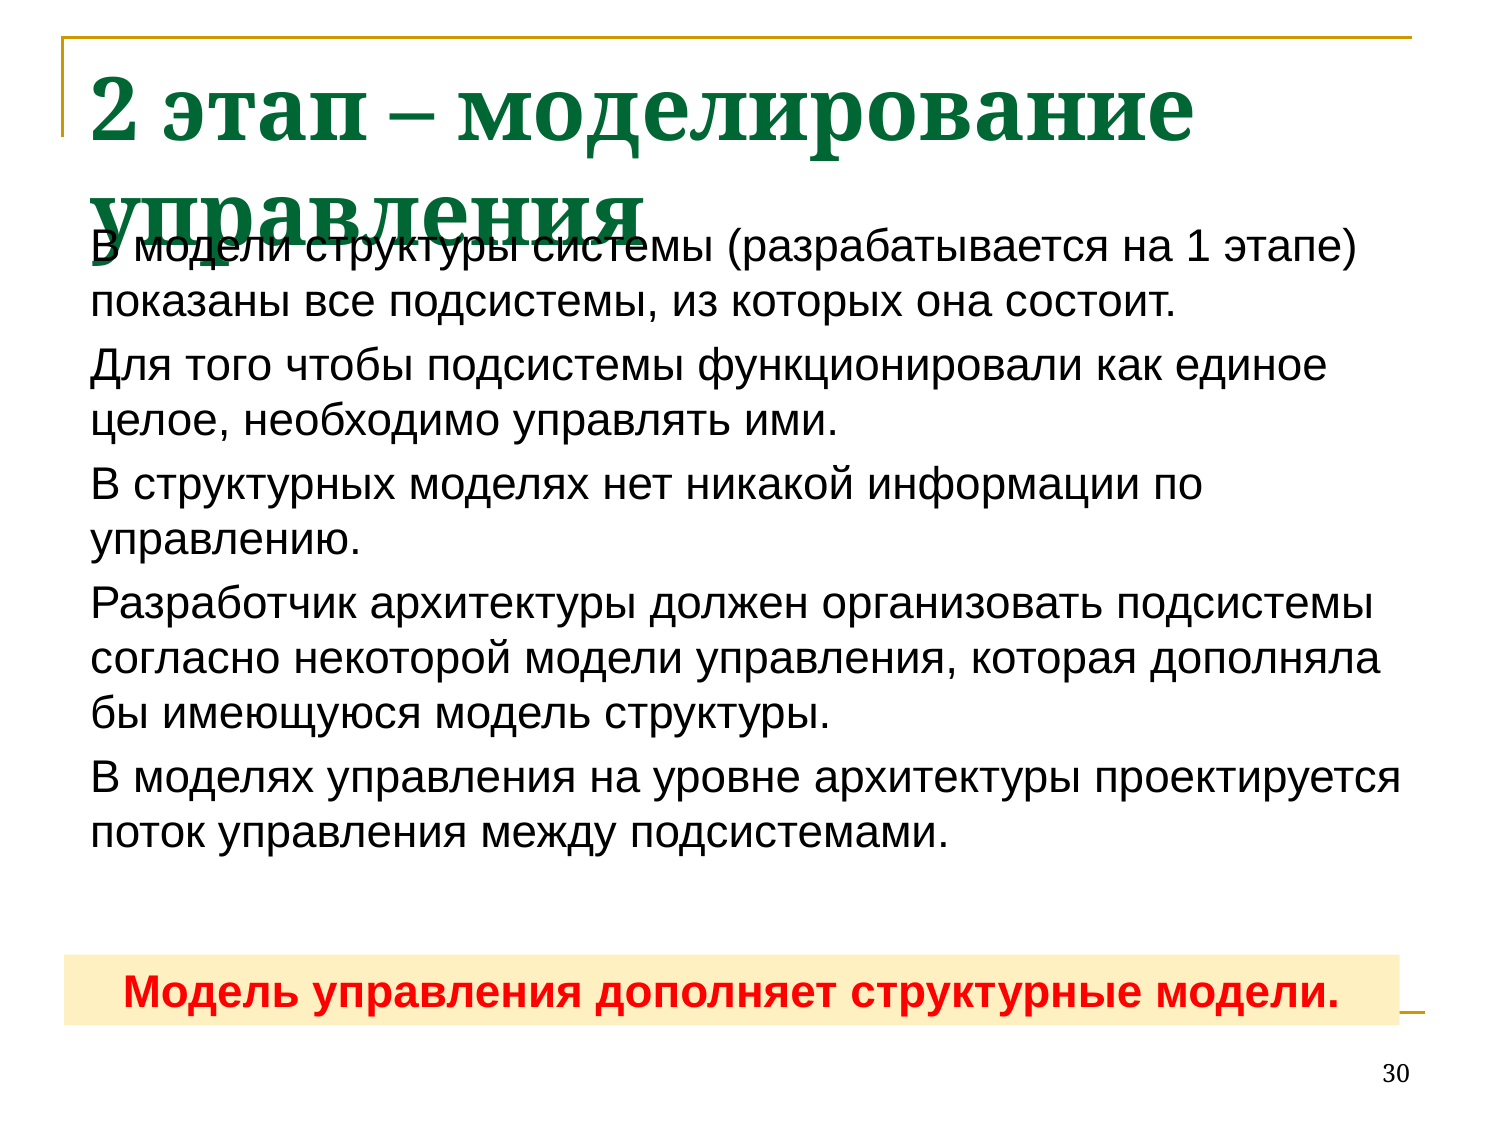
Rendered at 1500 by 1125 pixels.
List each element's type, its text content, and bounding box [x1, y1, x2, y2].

text_box Модель управления дополняет структурные модели. [64, 954, 1400, 1026]
text_box 30 [1074, 1024, 1425, 1100]
list В модели структуры системы (разрабатывается на 1 этапе) показаны все подсистемы, из которых она состоит. Для того чтобы подсистемы функционировали как единое целое, необходимо управлять ими. В структурных моделях нет никакой информации по управлению. Разработчик архитектуры должен организовать подсистемы согласно некоторой модели управления, которая дополняла бы имеющуюся модель структуры. В моделях управления на уровне архитектуры проектируется поток управления между подсистемами. [75, 208, 1425, 1006]
title 2 этап – моделирование управления [75, 45, 1500, 233]
